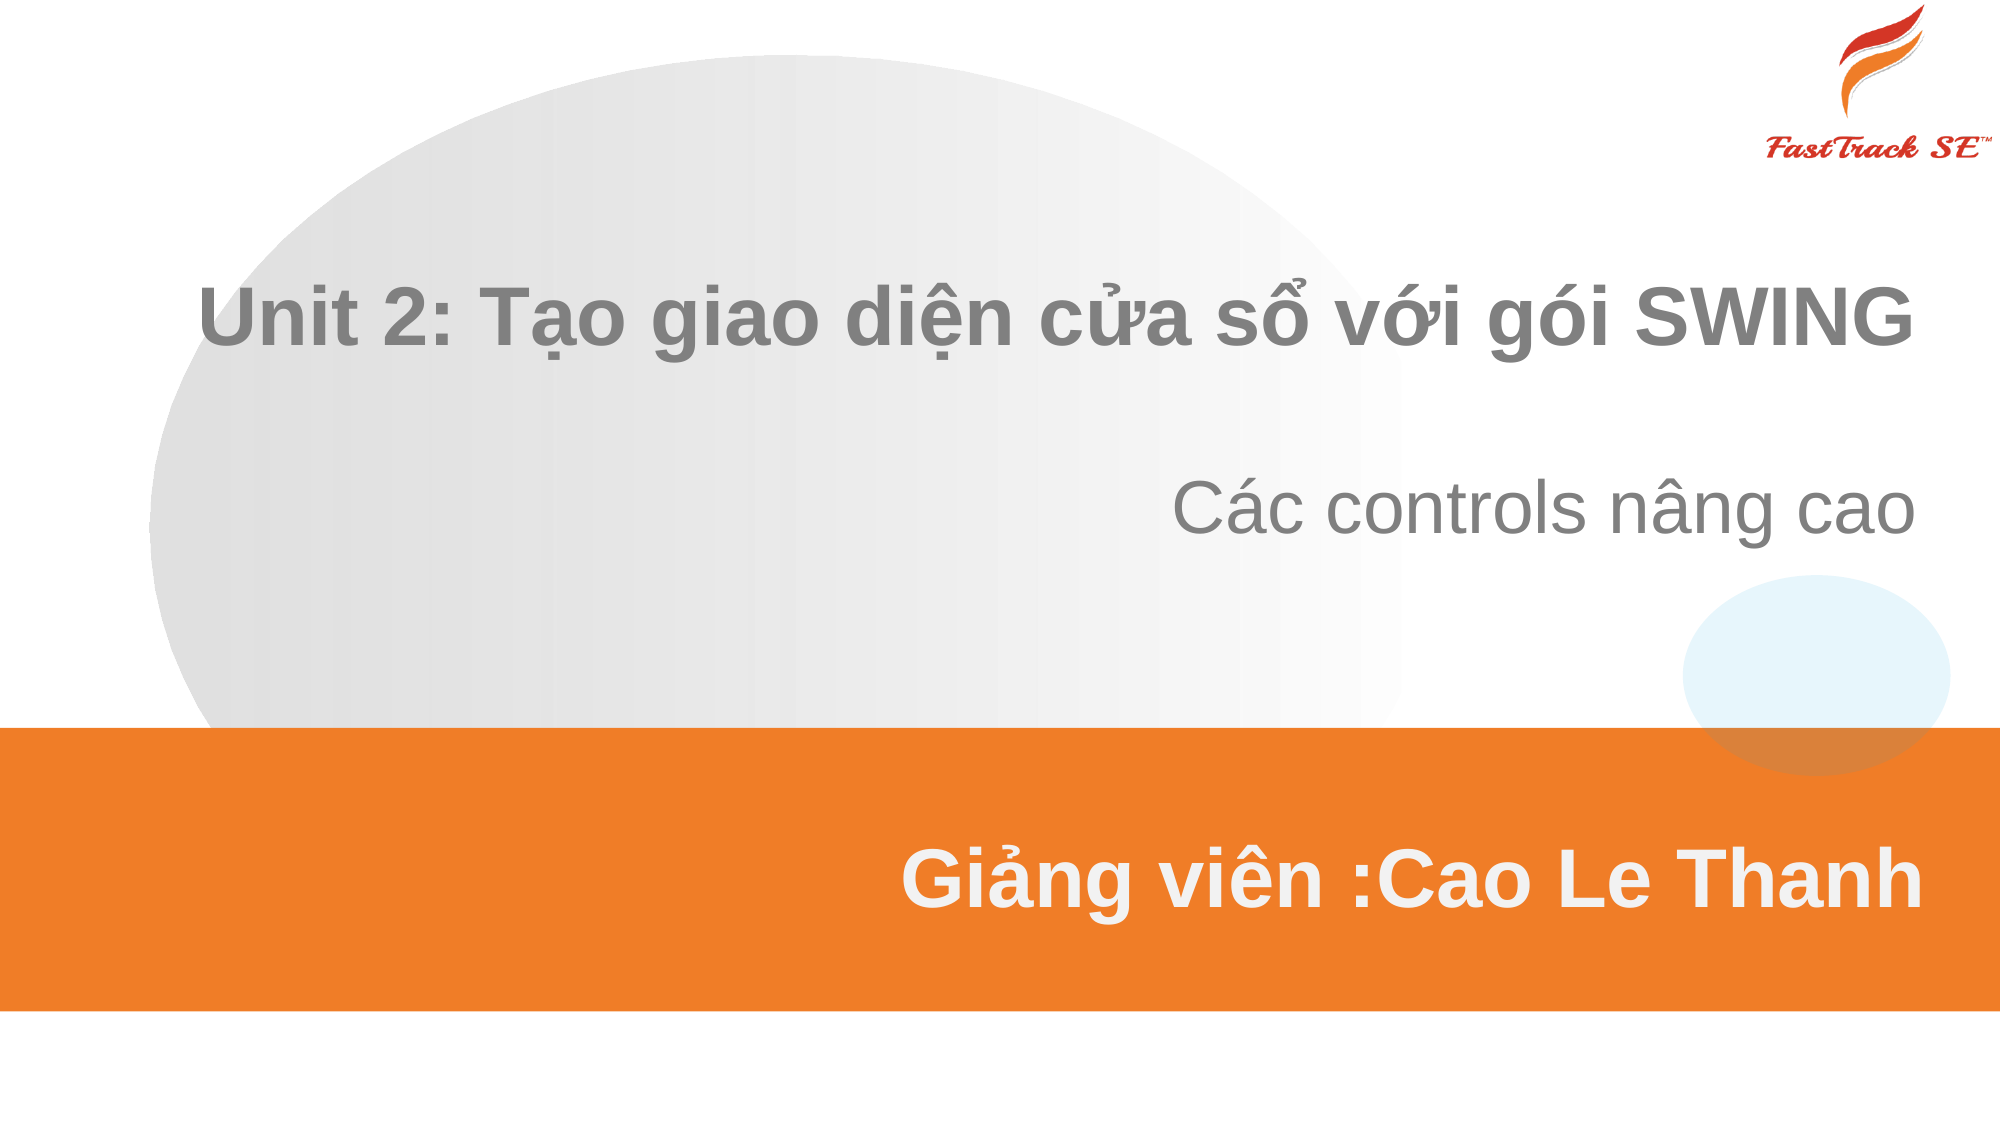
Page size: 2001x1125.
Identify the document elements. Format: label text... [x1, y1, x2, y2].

picture [1749, 0, 2000, 175]
title Unit 2: Tạo giao diện cửa sổ với gói SWING [94, 168, 1933, 359]
text_box Giảng viên :Cao Le Thanh [629, 730, 1942, 1018]
text_box Các controls nâng cao [94, 359, 1933, 647]
